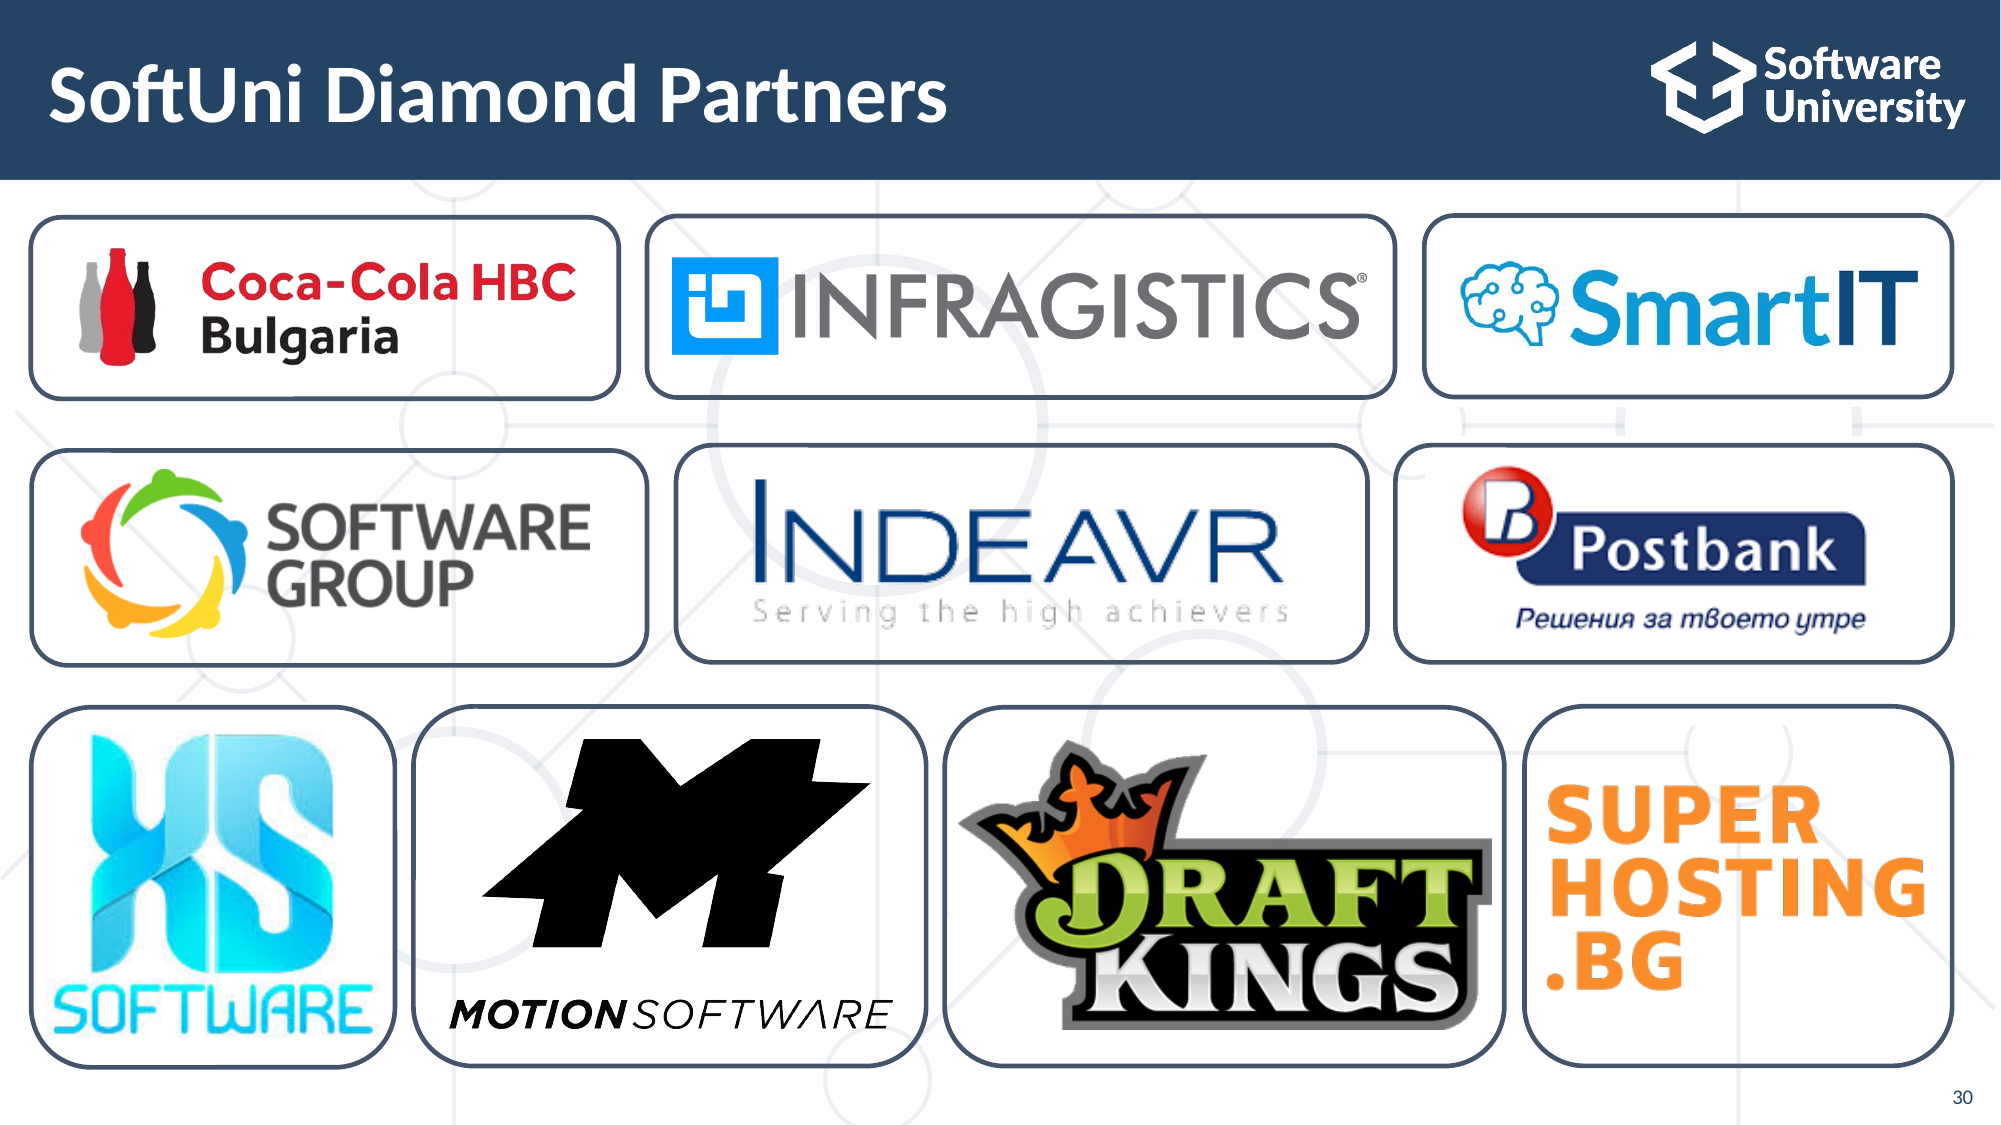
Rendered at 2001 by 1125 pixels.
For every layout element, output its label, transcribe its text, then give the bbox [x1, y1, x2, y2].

slide_number 30 [1927, 1067, 1989, 1117]
text_box [413, 706, 927, 1067]
text_box [595, 218, 619, 399]
picture [30, 702, 396, 1067]
title SoftUni Diamond Partners [31, 16, 1625, 162]
picture [1424, 436, 1929, 725]
text_box [30, 217, 56, 399]
picture [724, 450, 1315, 653]
picture [957, 740, 1492, 1030]
text_box [944, 707, 1505, 1067]
picture [1537, 773, 1934, 1001]
picture [1651, 41, 1966, 134]
text_box [1932, 448, 1953, 659]
text_box [647, 215, 1381, 398]
picture [449, 739, 893, 1030]
picture [672, 256, 1367, 355]
picture [1386, 216, 1991, 407]
text_box [1395, 447, 1419, 661]
text_box [1524, 721, 1953, 1066]
text_box [676, 445, 1368, 663]
picture [22, 95, 648, 687]
